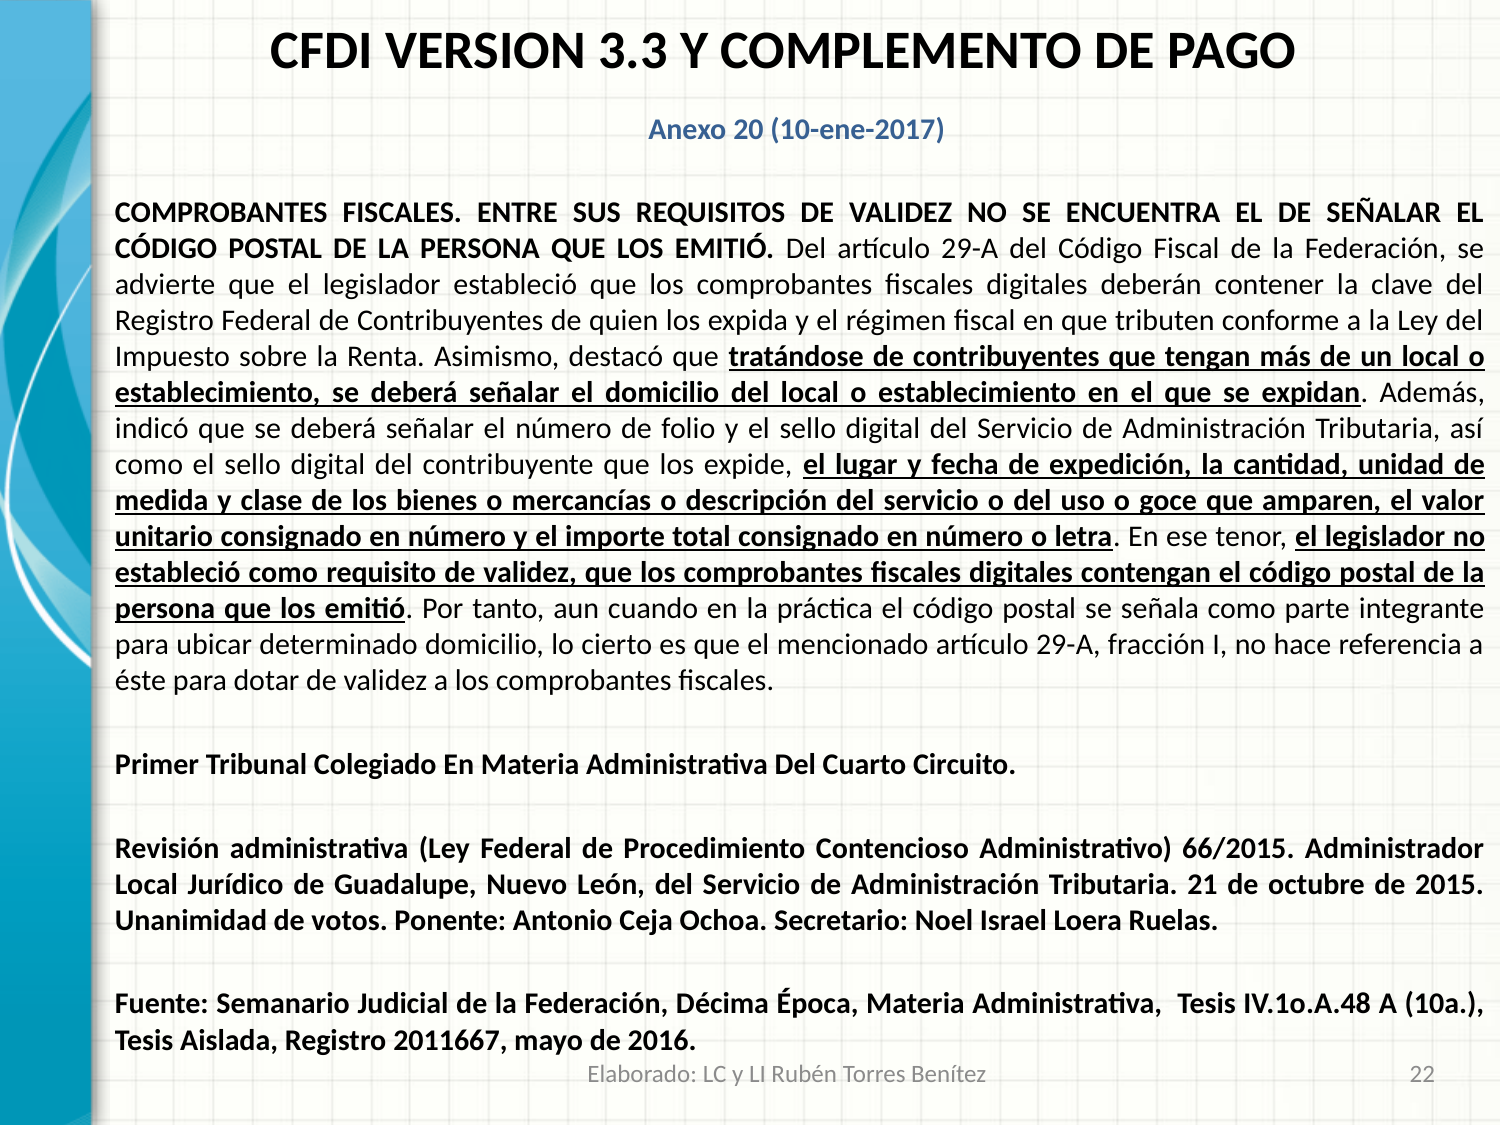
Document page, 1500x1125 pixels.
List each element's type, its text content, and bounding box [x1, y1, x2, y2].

footer Elaborado: LC y LI Rubén Torres Benítez [549, 1071, 1025, 1103]
text_box Anexo 20 (10-ene-2017) COMPROBANTES FISCALES. ENTRE SUS REQUISITOS DE VALIDEZ NO SE ENCUENTRA EL DE SEÑALAR EL CÓDIGO POSTAL DE LA PERSONA QUE LOS EMITIÓ. Del artículo 29-A del Código Fiscal de la Federación, se advierte que el legislador estableció que los comprobantes fiscales digitales deberán contener la clave del Registro Federal de Contribuyentes de quien los expida y el régimen fiscal en que tributen conforme a la Ley del Impuesto sobre la Renta. Asimismo, destacó que tratándose de contribuyentes que tengan más de un local o establecimiento, se deberá señalar el domicilio del local o establecimiento en el que se expidan. Además, indicó que se deberá señalar el número de folio y el sello digital del Servicio de Administración Tributaria, así como el sello digital del contribuyente que los expide, el lugar y fecha de expedición, la cantidad, unidad de medida y clase de los bienes o mercancías o descripción del servicio o del uso o goce que amparen, el valor unitario consignado en número y el importe total consignado en número o letra. En ese tenor, el legislador no estableció como requisito de validez, que los comprobantes fiscales digitales contengan el código postal de la persona que los emitió. Por tanto, aun cuando en la práctica el código postal se señala como parte integrante para ubicar determinado domicilio, lo cierto es que el mencionado artículo 29-A, fracción I, no hace referencia a éste para dotar de validez a los comprobantes fiscales. Primer Tribunal Colegiado En Materia Administrativa Del Cuarto Circuito. Revisión administrativa (Ley Federal de Procedimiento Contencioso Administrativo) 66/2015. Administrador Local Jurídico de Guadalupe, Nuevo León, del Servicio de Administración Tributaria. 21 de octubre de 2015. Unanimidad de votos. Ponente: Antonio Ceja Ochoa. Secretario: Noel Israel Loera Ruelas. Fuente: Semanario Judicial de la Federación, Décima Época, Materia Administrativa, Tesis IV.1o.A.48 A (10a.), Tesis Aislada, Registro 2011667, mayo de 2016. [100, 101, 1500, 1071]
text_box CFDI VERSION 3.3 Y COMPLEMENTO DE PAGO [121, 7, 1447, 101]
slide_number 22 [1100, 1071, 1450, 1103]
picture [0, 0, 1500, 1125]
